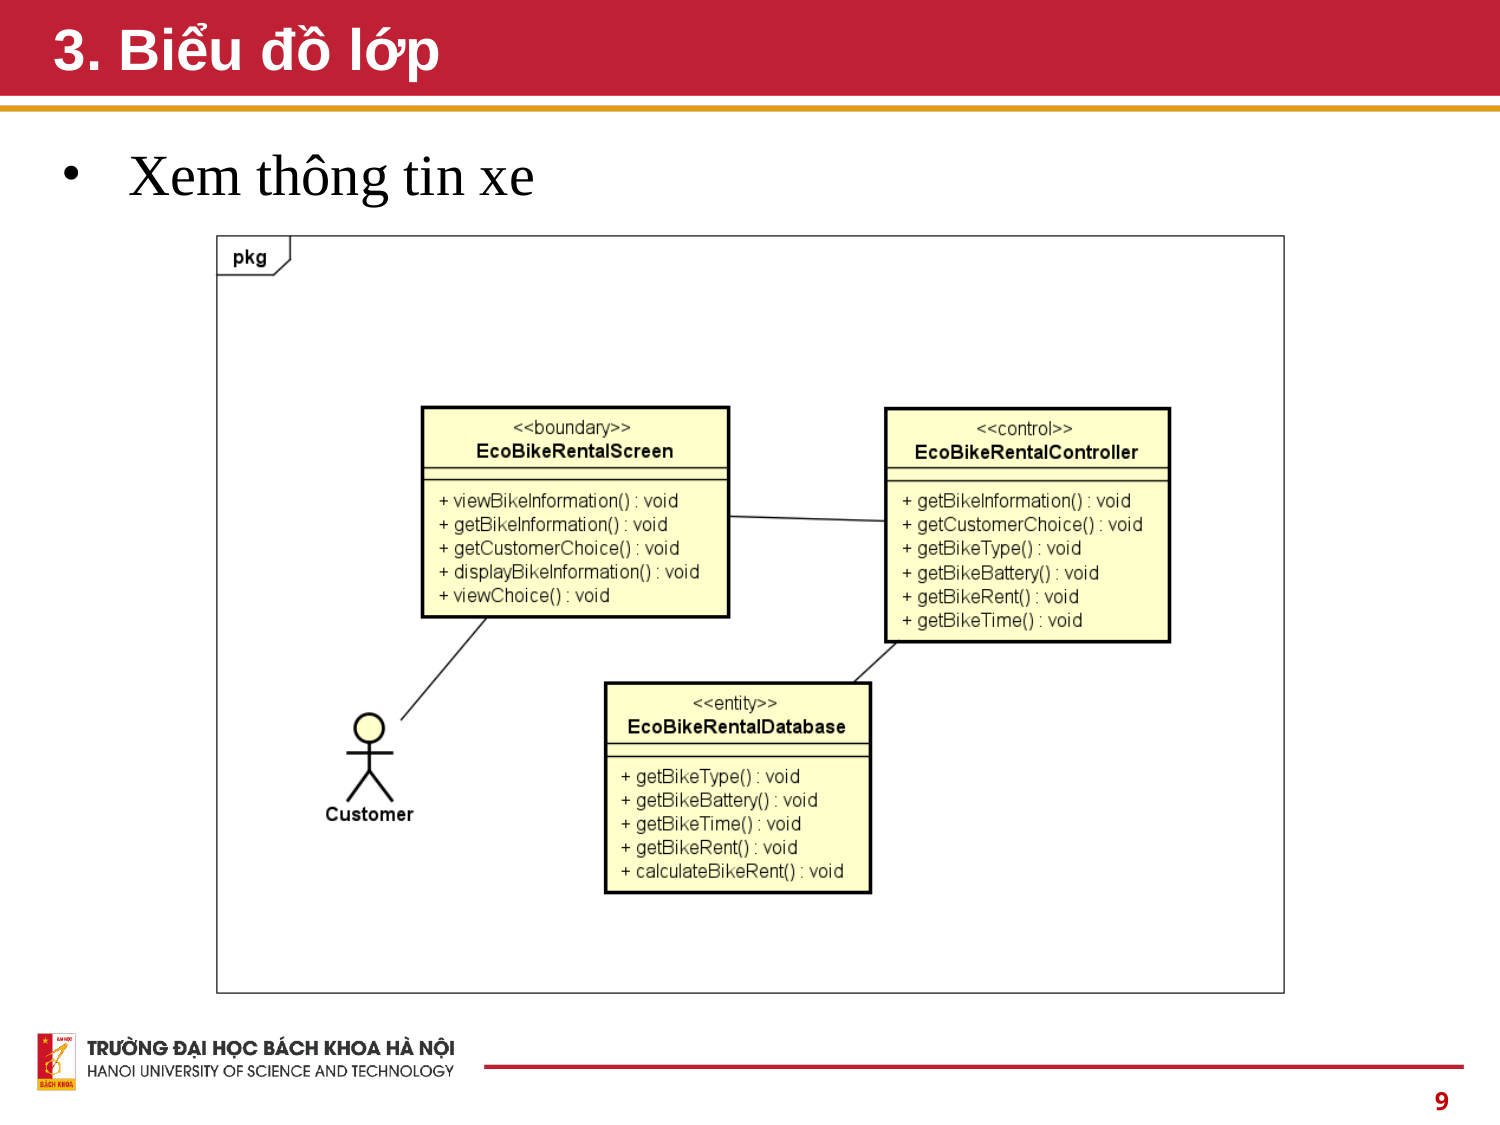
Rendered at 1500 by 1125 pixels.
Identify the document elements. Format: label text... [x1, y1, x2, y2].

slide_number 9 [1126, 1078, 1464, 1125]
title 3. Biểu đồ lớp [38, 12, 1462, 87]
picture [0, 0, 1500, 1125]
list Xem thông tin xe [38, 138, 1462, 1008]
